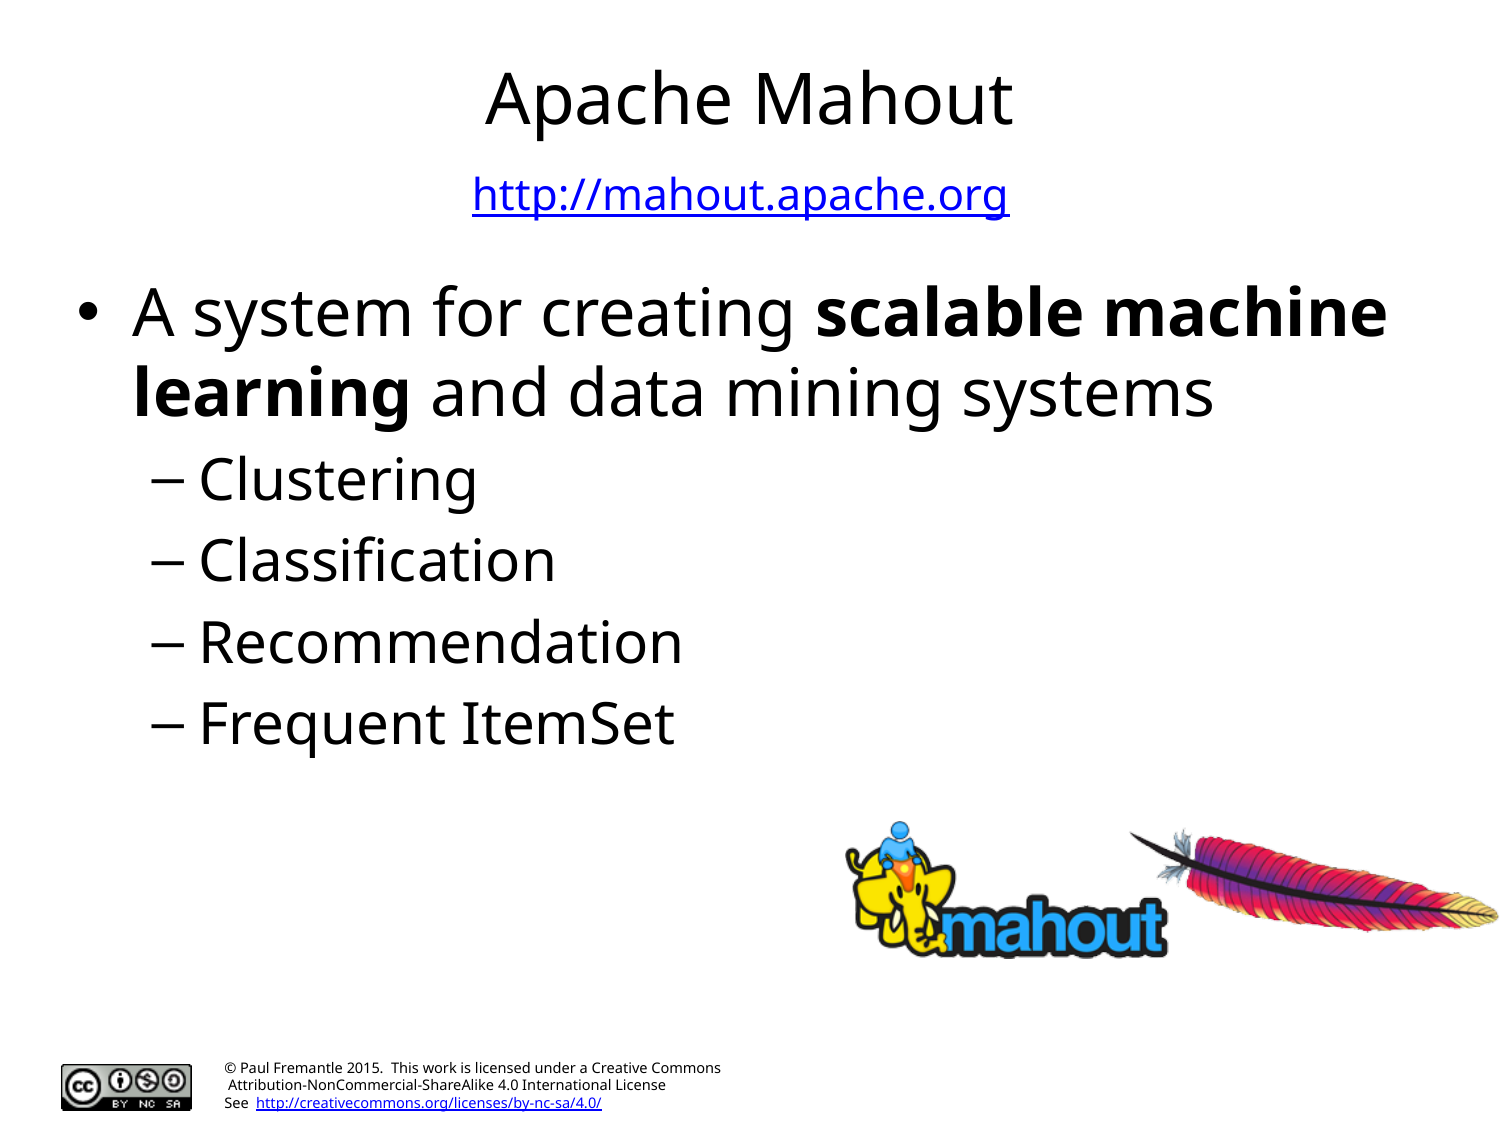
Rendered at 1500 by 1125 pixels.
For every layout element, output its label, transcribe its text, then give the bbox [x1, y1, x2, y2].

picture [61, 1064, 192, 1111]
picture [845, 821, 1500, 959]
list A system for creating scalable machine learning and data mining systems Clustering Classification Recommendation Frequent ItemSet [61, 262, 1412, 1005]
title Apache Mahout http://mahout.apache.org [75, 45, 1425, 233]
